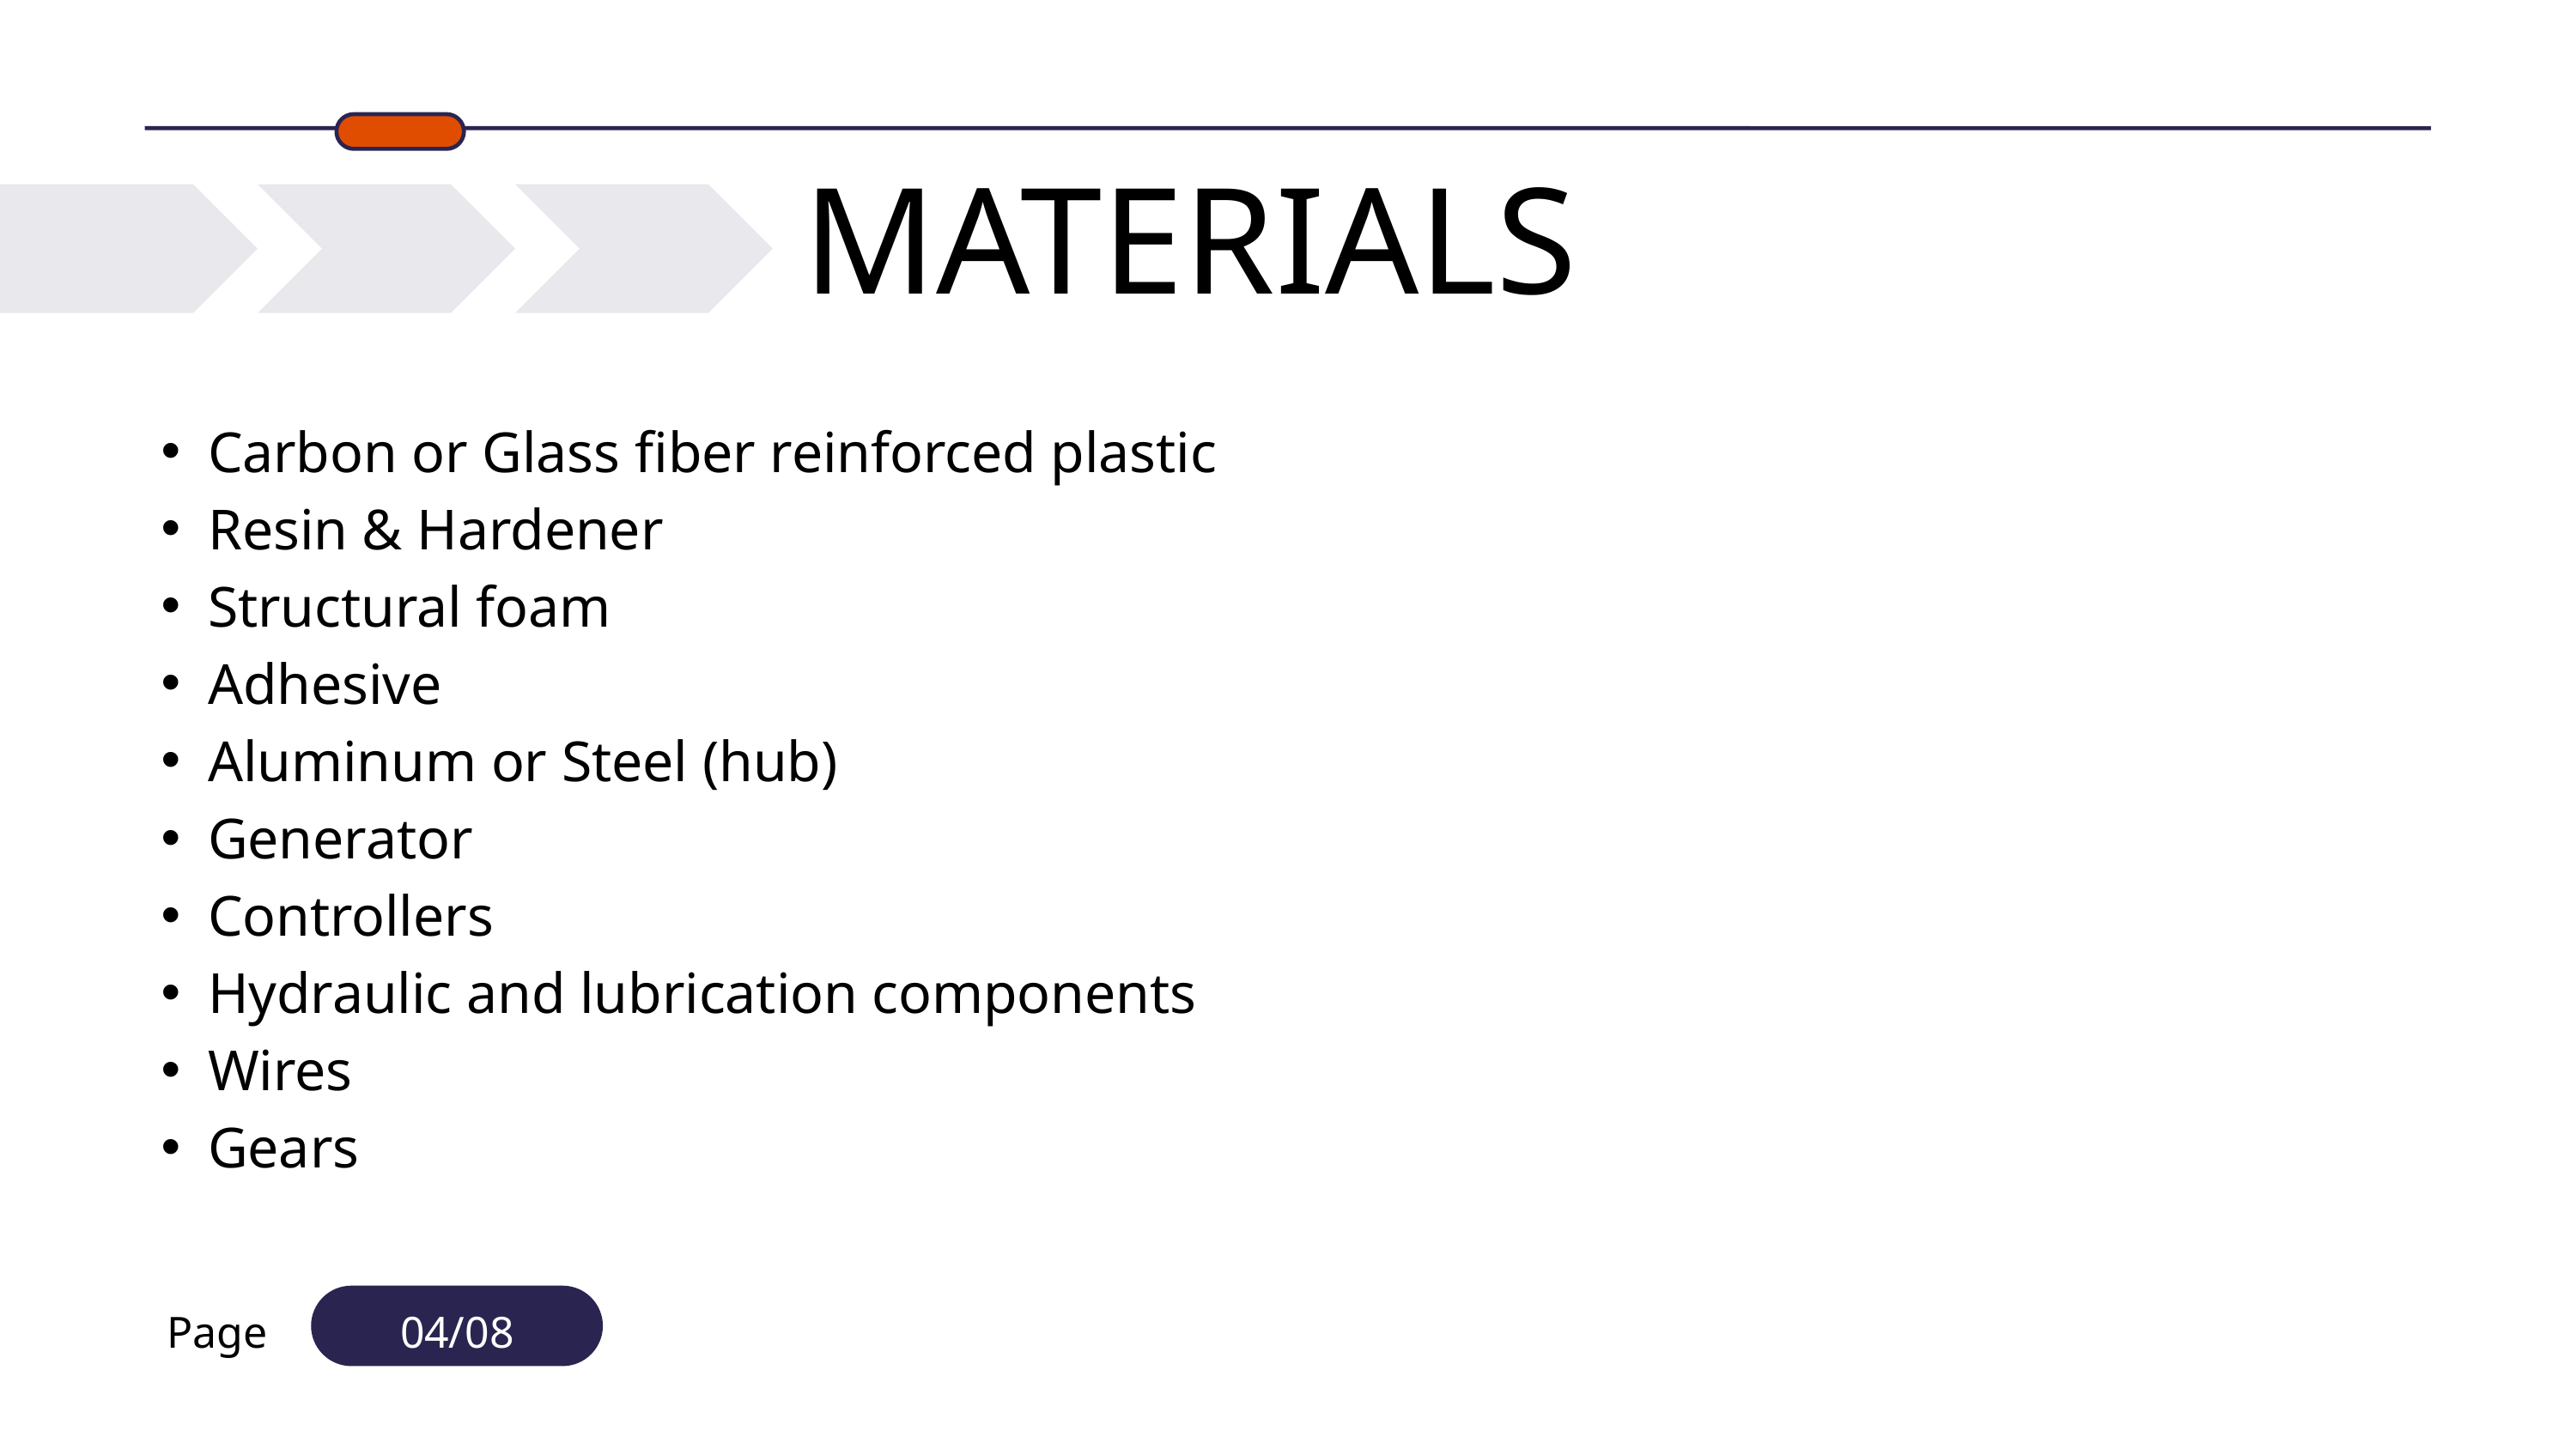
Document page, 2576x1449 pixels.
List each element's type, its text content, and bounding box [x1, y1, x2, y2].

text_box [336, 113, 465, 149]
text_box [257, 184, 513, 313]
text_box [0, 184, 256, 313]
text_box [167, 1285, 604, 1367]
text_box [514, 184, 774, 313]
text_box MATERIALS [803, 175, 1824, 324]
text_box Carbon or Glass fiber reinforced plastic ​ Resin & Hardener​ Structural foam Adhesive Aluminum or Steel (hub) Generator Controllers Hydraulic and lubrication components Wires Gears [113, 406, 1601, 1257]
